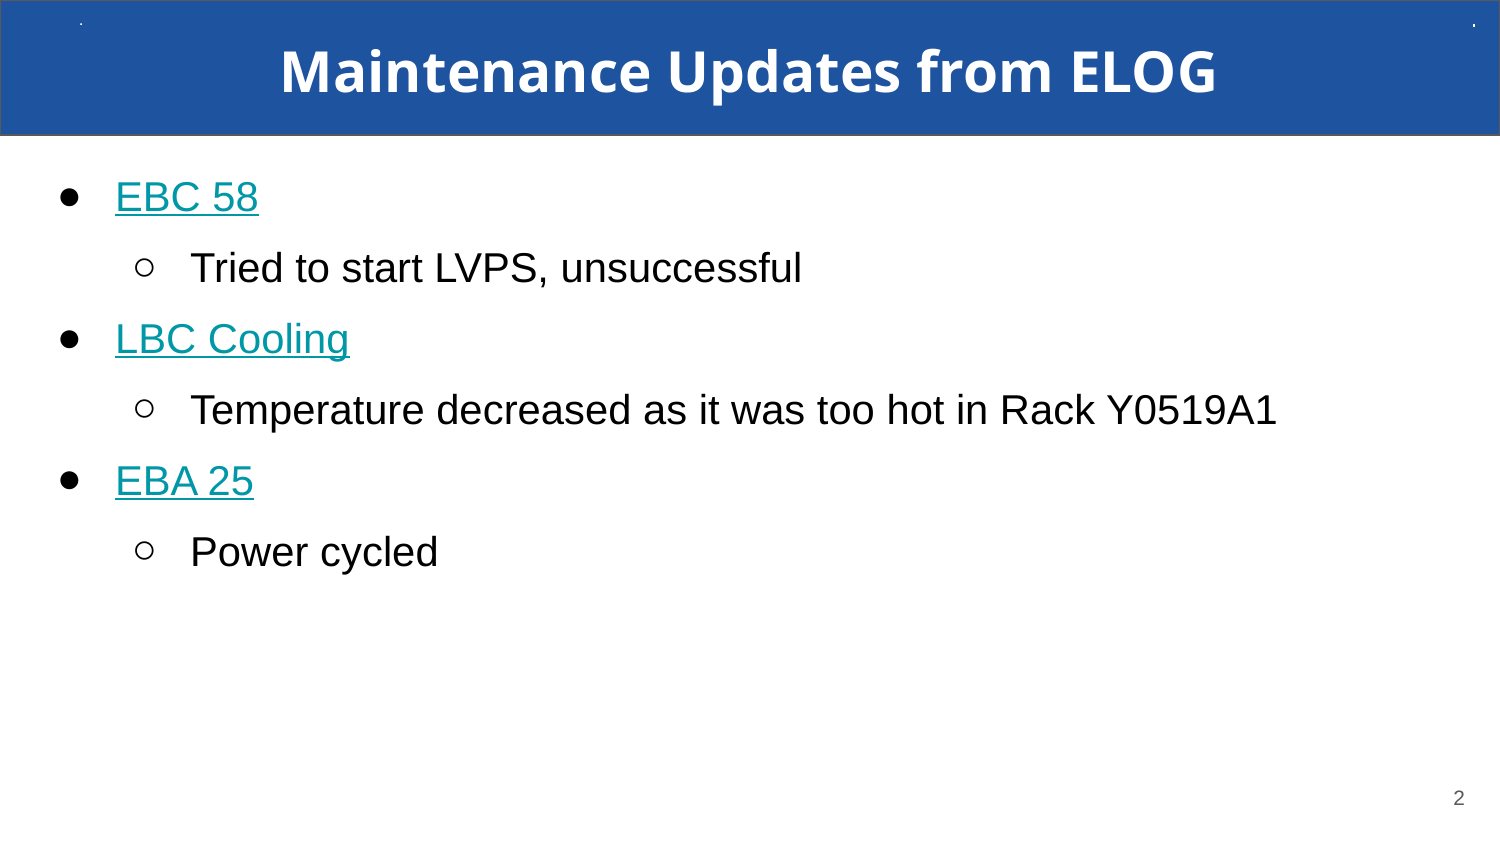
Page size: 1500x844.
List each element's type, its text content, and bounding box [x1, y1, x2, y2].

text_box [0, 0, 1500, 135]
text_box EBC 58 Tried to start LVPS, unsuccessful LBC Cooling Temperature decreased as it was too hot in Rack Y0519A1 EBA 25 Power cycled [25, 155, 1425, 590]
title Maintenance Updates from ELOG [74, 20, 1425, 115]
slide_number ‹#› [1389, 764, 1480, 830]
